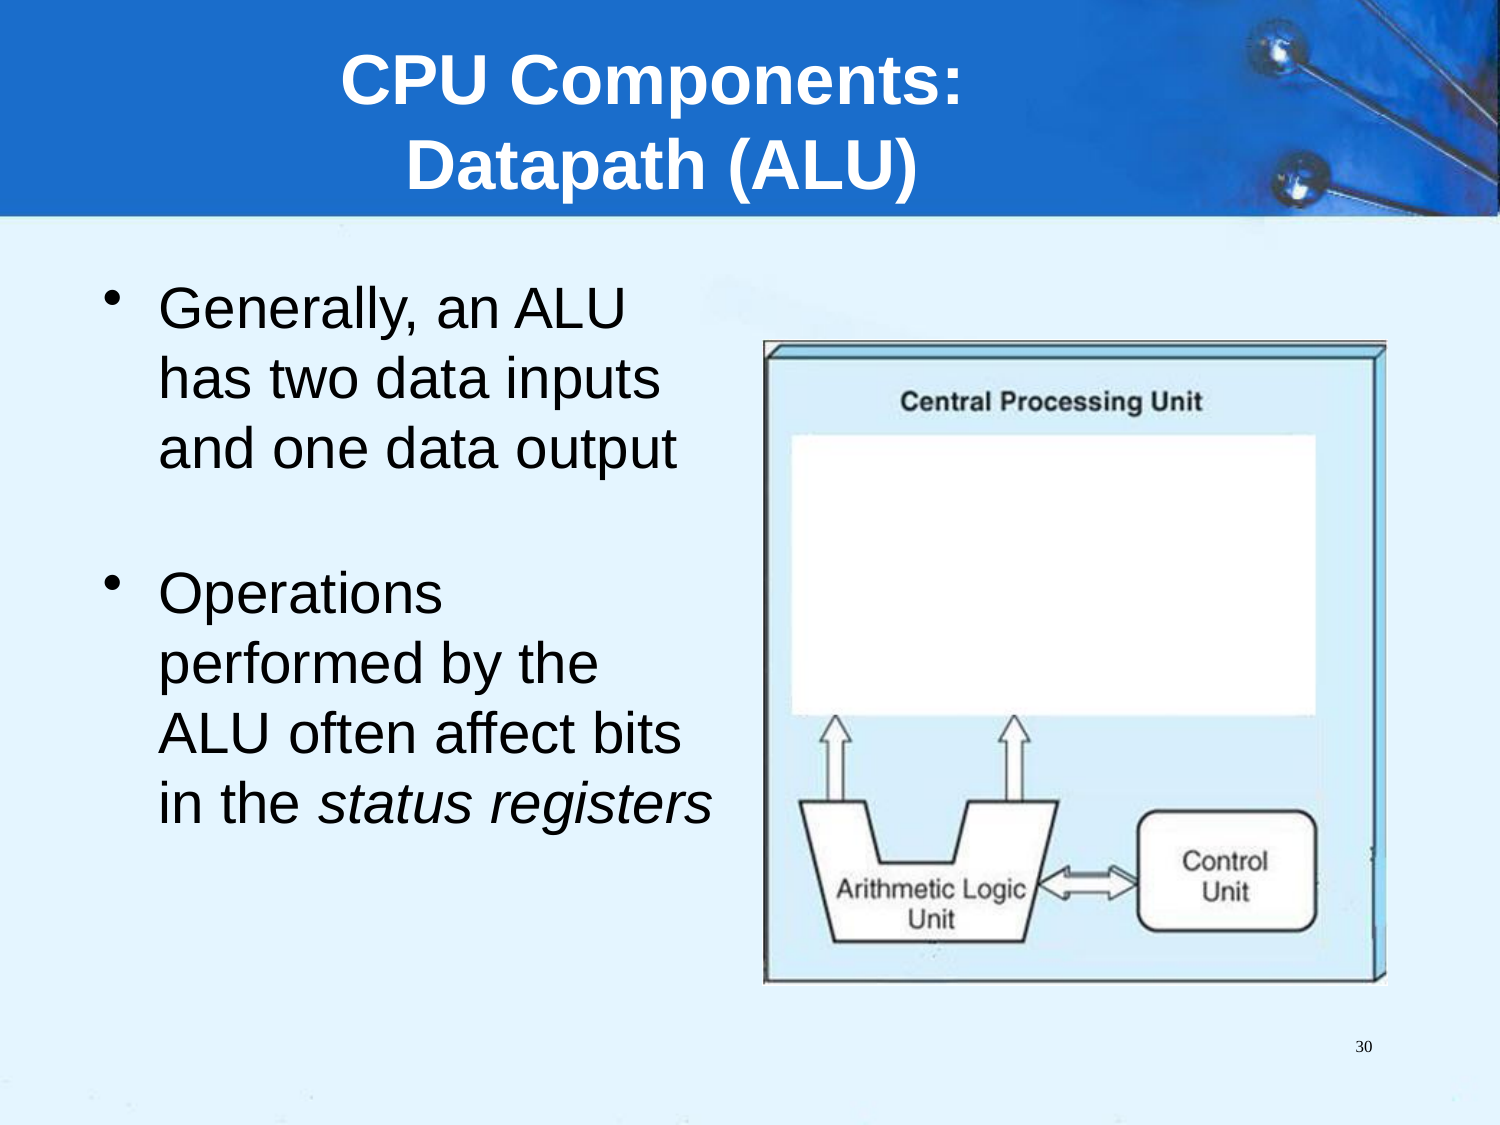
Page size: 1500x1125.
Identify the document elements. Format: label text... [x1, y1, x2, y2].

title CPU Components: Datapath (ALU) [112, 37, 1213, 201]
picture [0, 0, 1500, 1125]
text_box 30 [1074, 1024, 1388, 1100]
list Generally, an ALU has two data inputs and one data output Operations performed by the ALU often affect bits in the status registers [87, 262, 738, 1001]
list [762, 338, 1388, 987]
